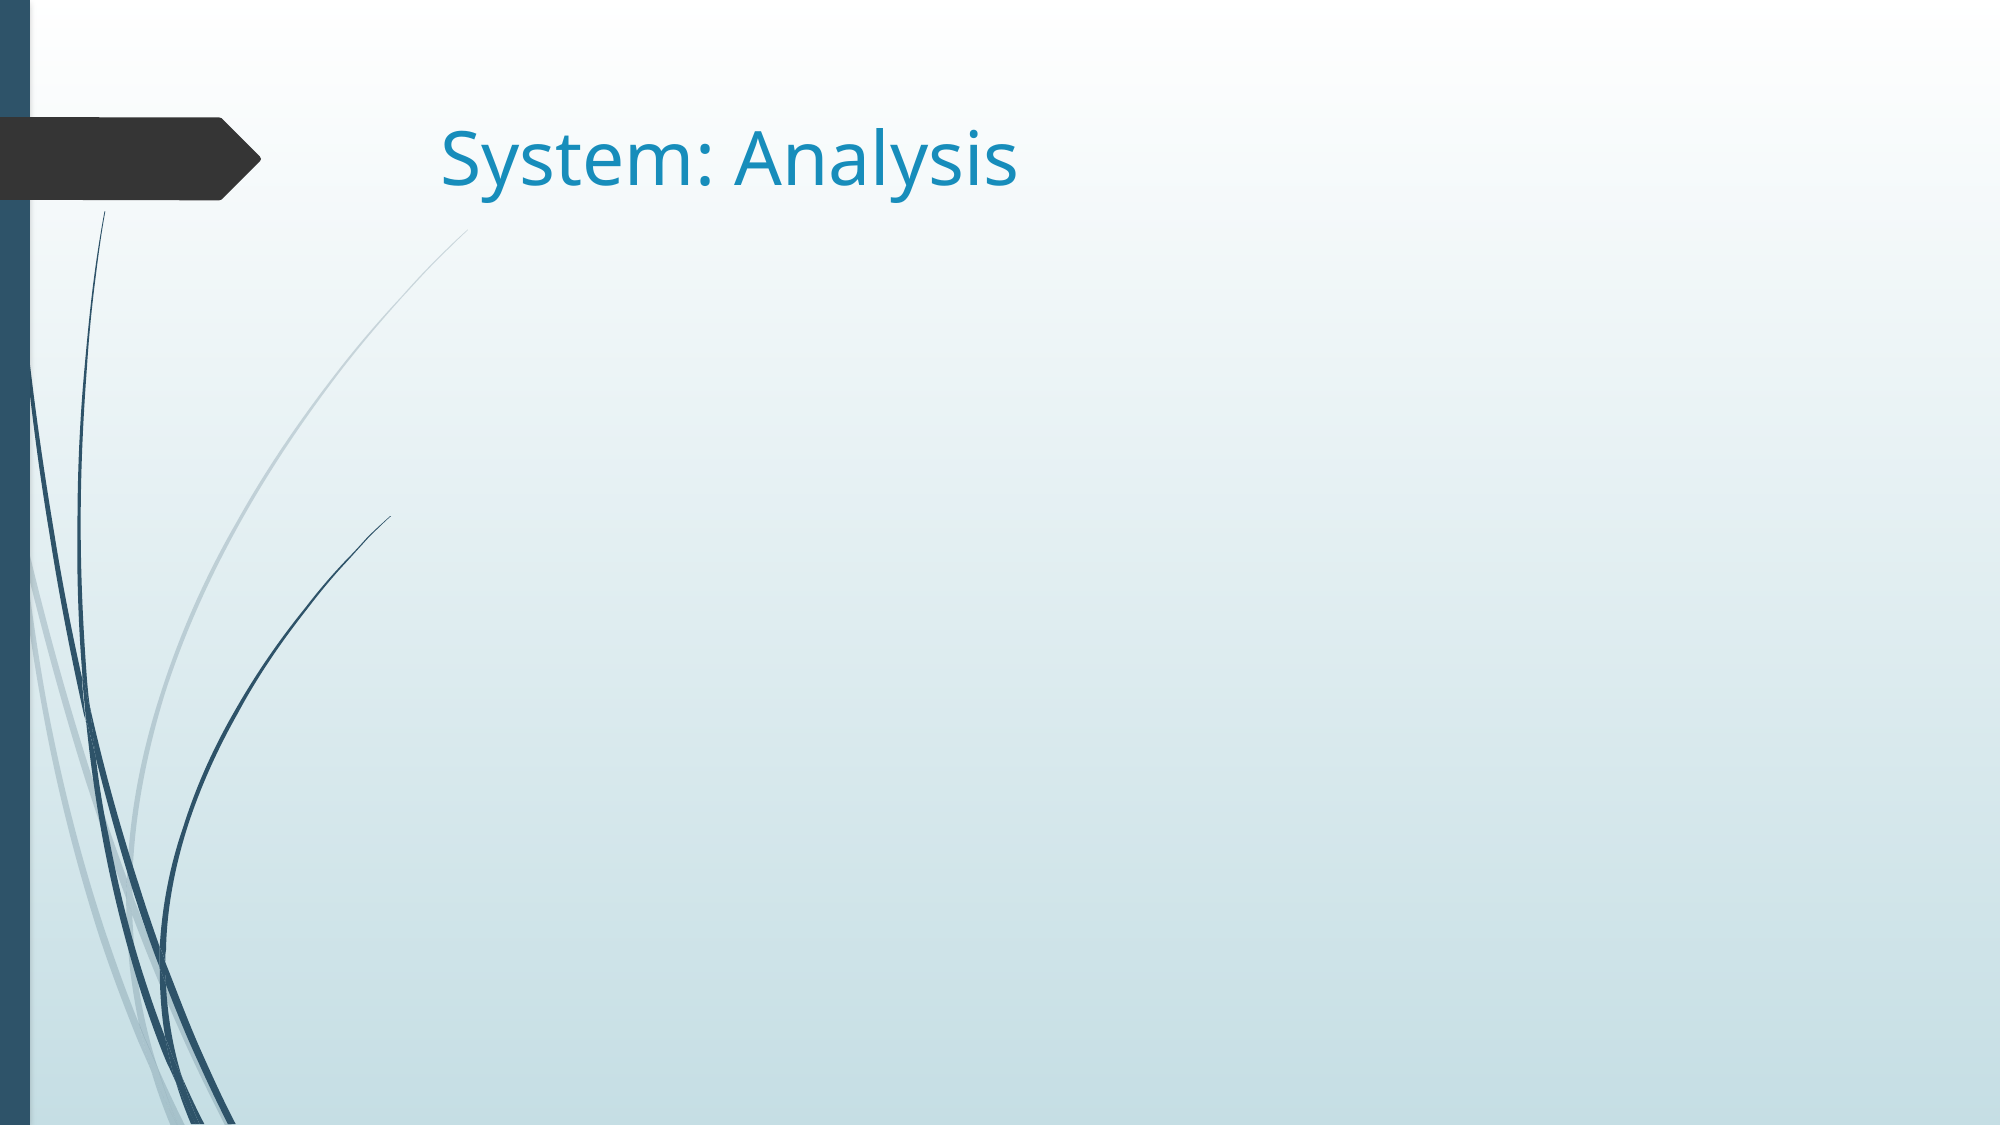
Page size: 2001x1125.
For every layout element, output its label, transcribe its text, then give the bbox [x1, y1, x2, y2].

title System: Analysis [425, 102, 1888, 313]
